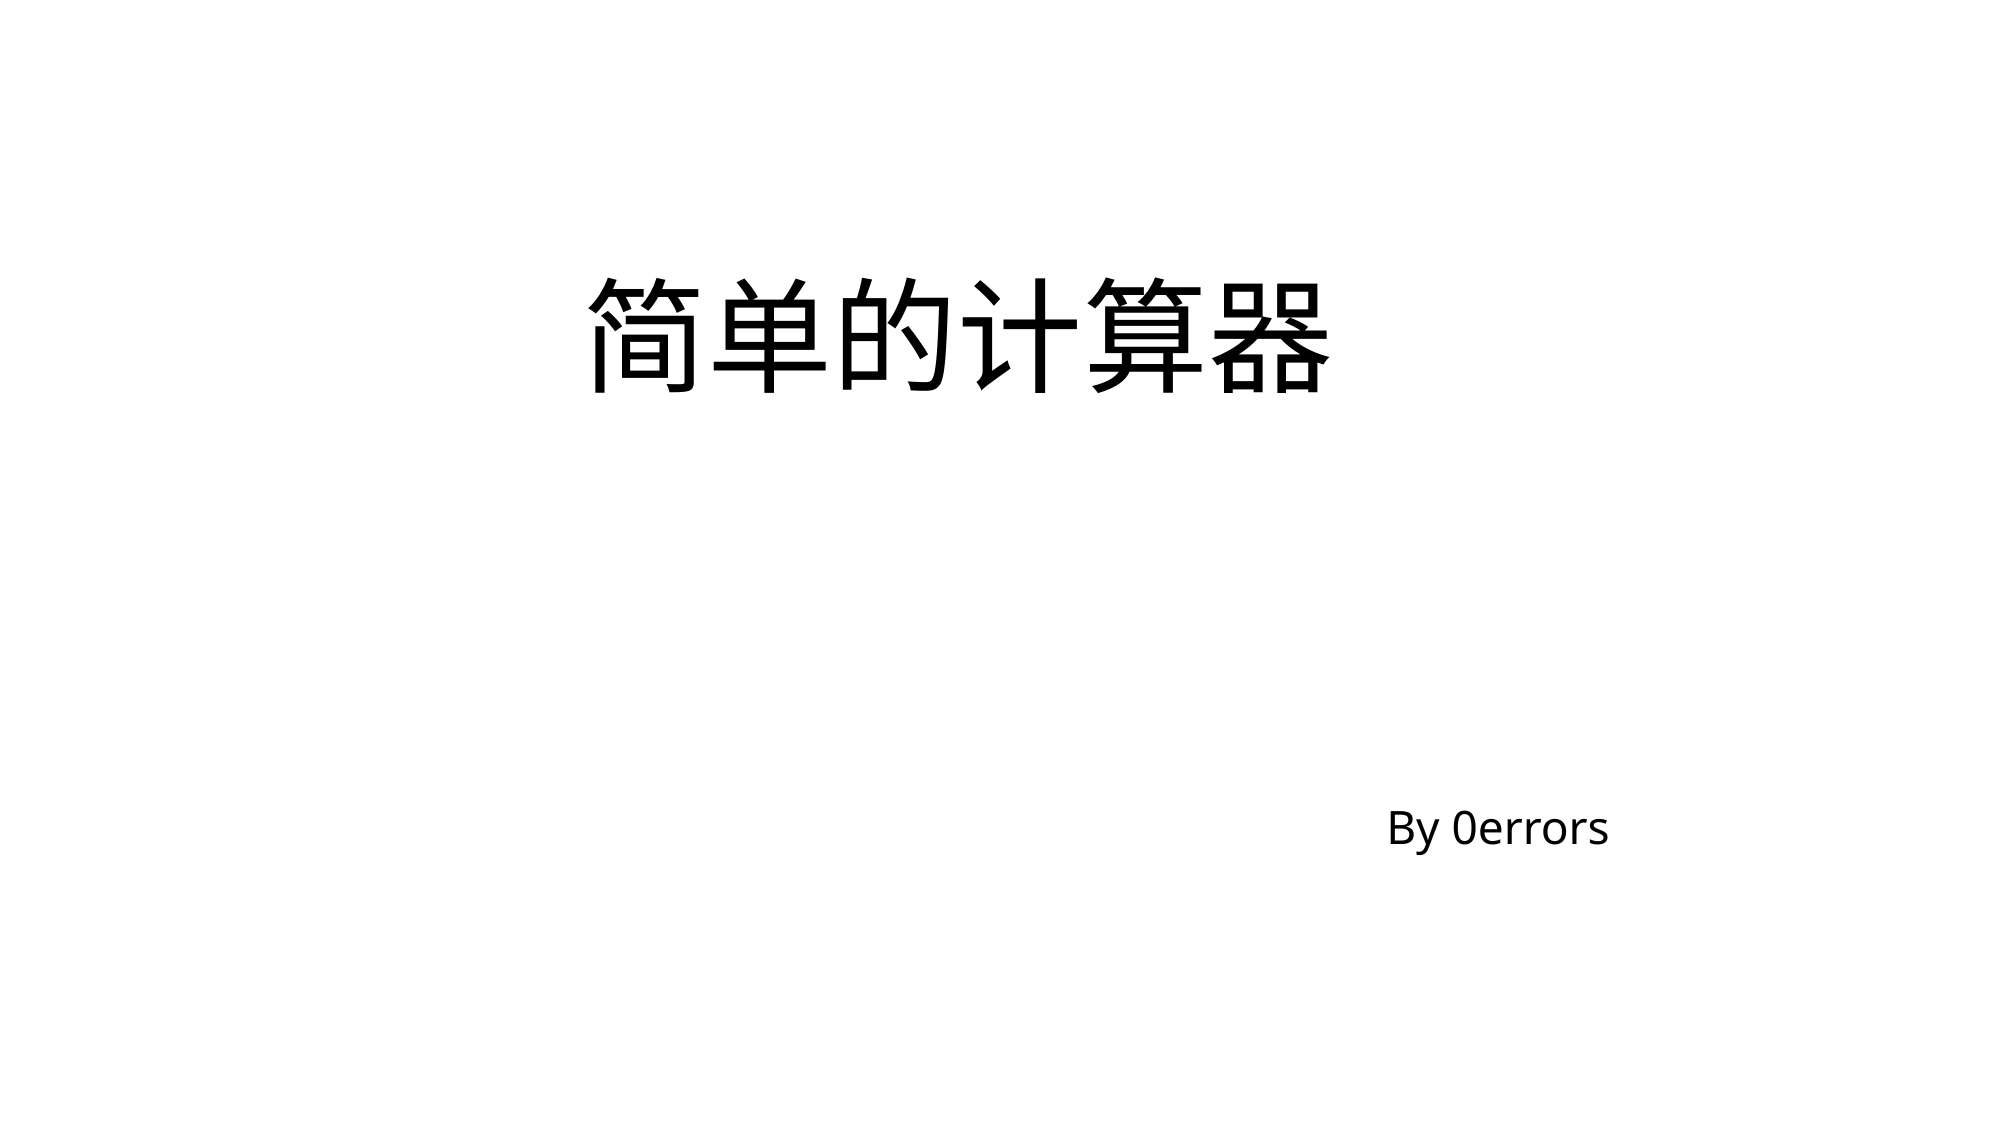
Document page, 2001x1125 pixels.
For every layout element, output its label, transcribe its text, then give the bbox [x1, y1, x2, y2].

title 简单的计算器 [249, 184, 1666, 418]
subtitle By 0errors [249, 590, 1750, 863]
